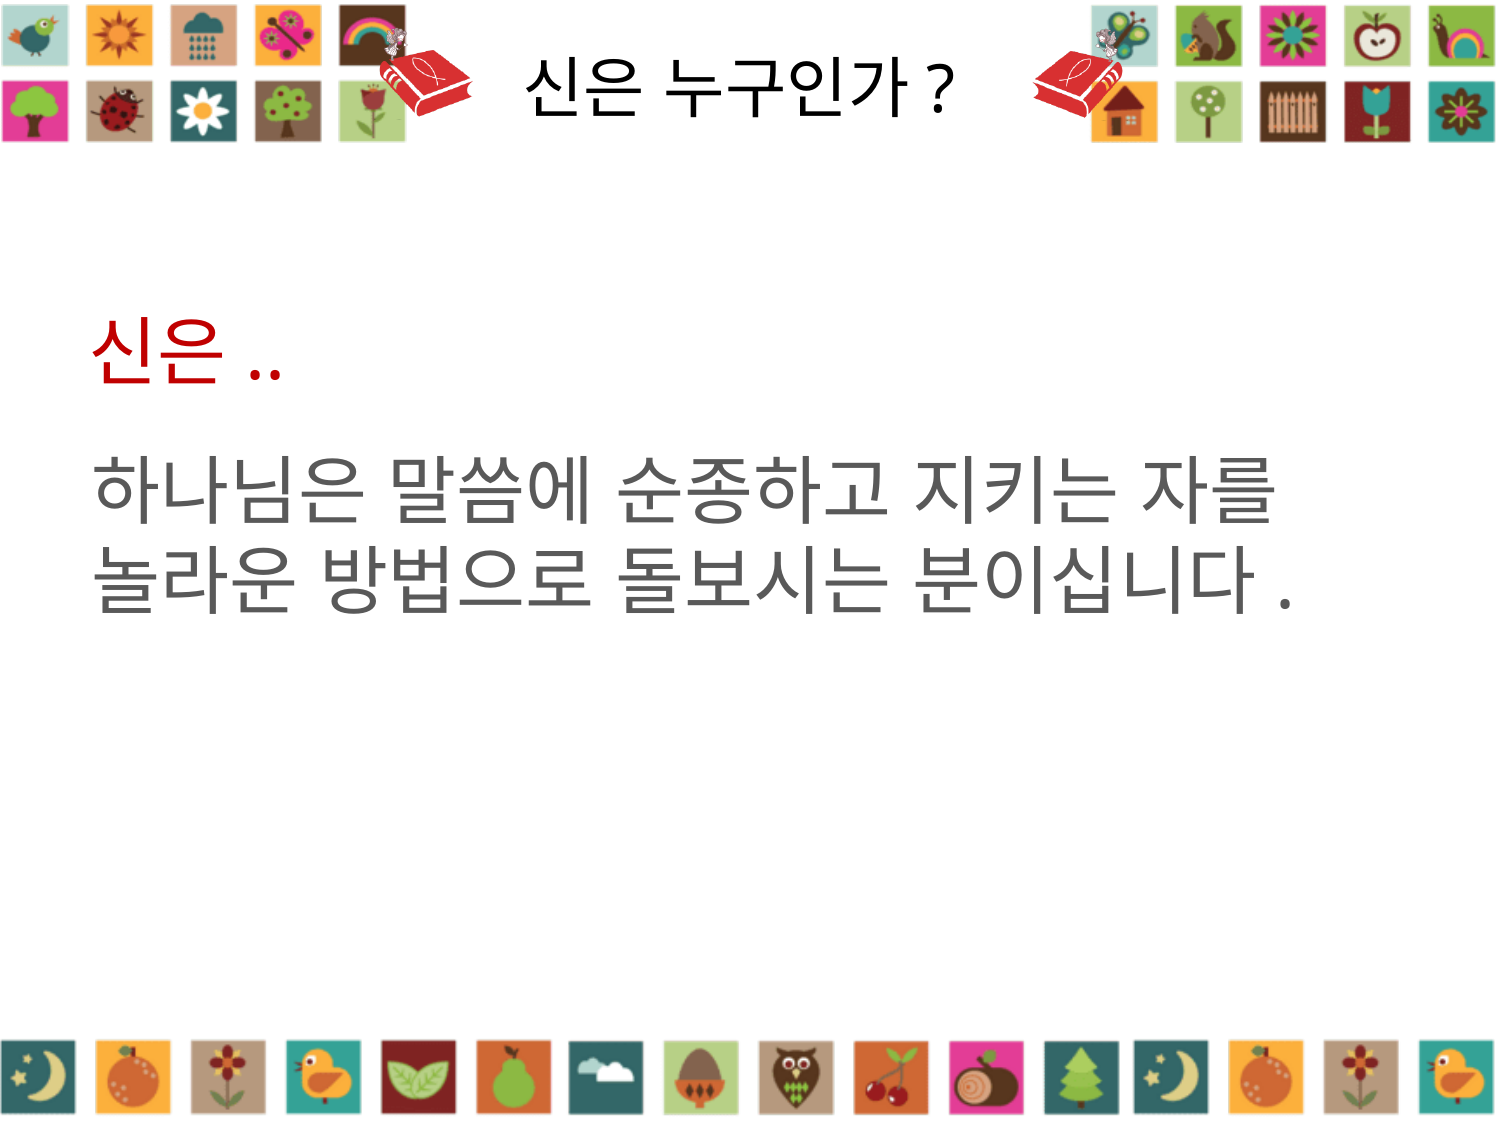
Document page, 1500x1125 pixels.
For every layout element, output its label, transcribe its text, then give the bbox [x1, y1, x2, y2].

text_box 신은.. [74, 296, 1421, 402]
picture [0, 3, 505, 150]
text_box 신은 누구인가? [425, 38, 1078, 133]
picture [1000, 3, 1500, 150]
text_box 하나님은 말씀에 순종하고 지키는 자를 놀라운 방법으로 돌보시는 분이십니다. [76, 436, 1436, 632]
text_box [0, 1028, 1500, 1118]
